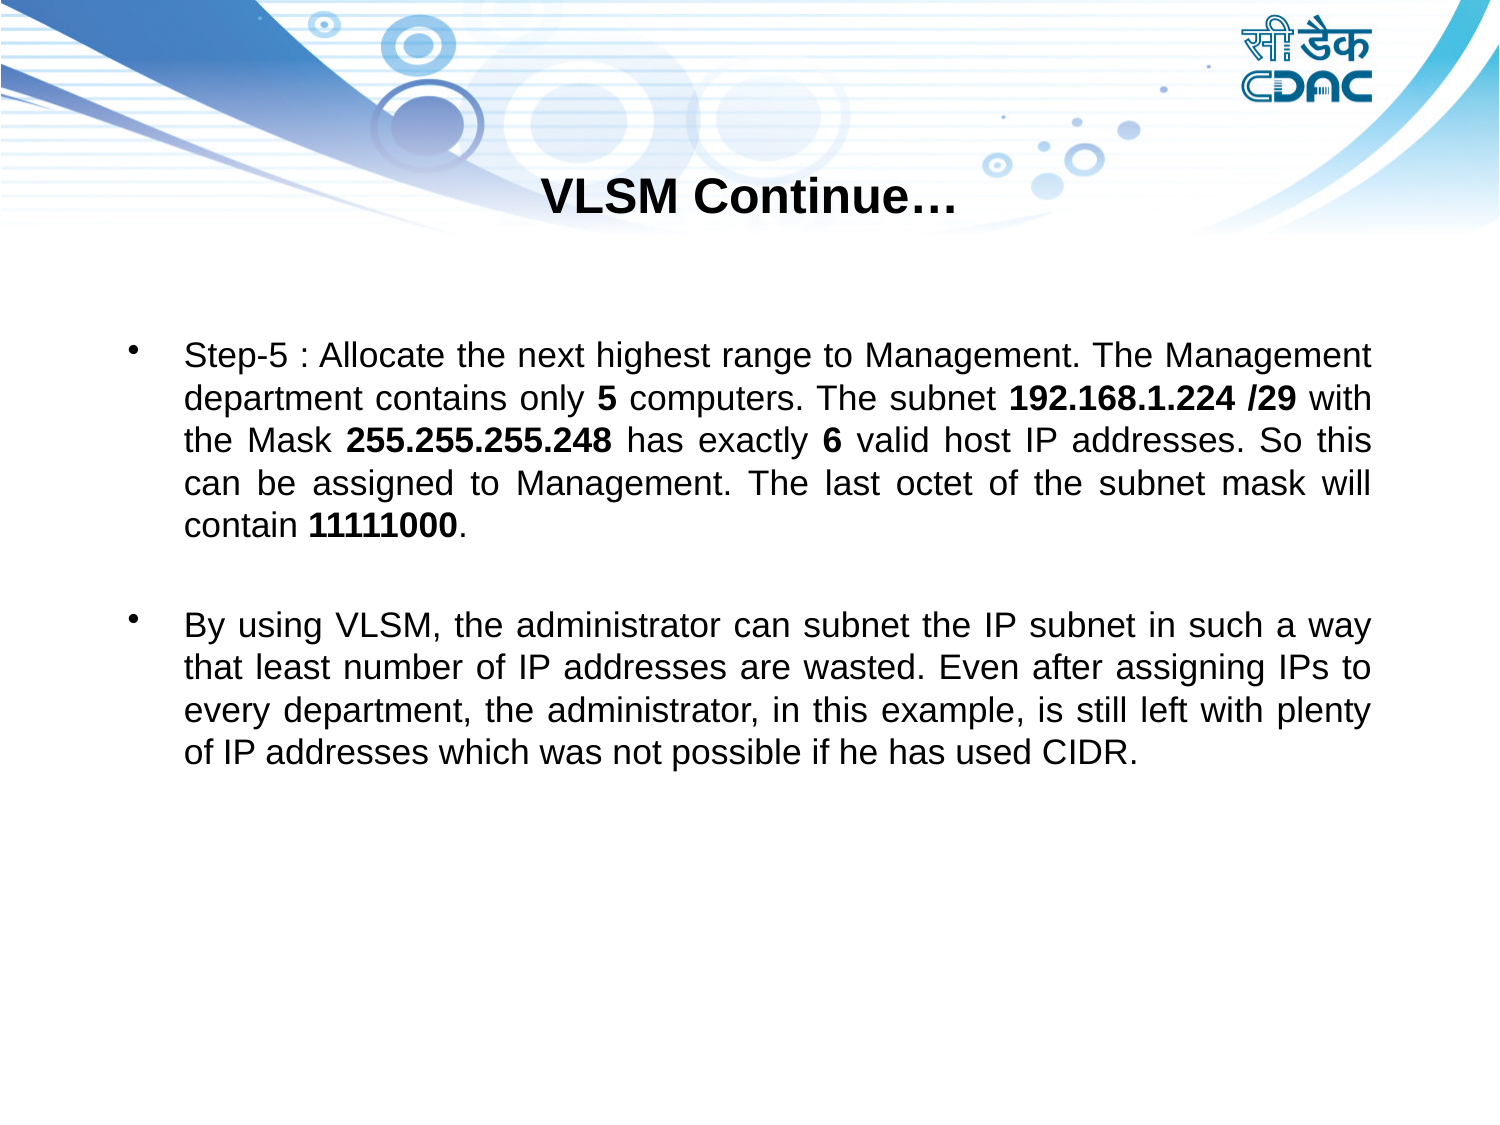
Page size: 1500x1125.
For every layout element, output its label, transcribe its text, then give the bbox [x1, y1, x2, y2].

picture [1, 0, 1499, 335]
title VLSM Continue… [112, 99, 1388, 288]
list Step-5 : Allocate the next highest range to Management. The Management department contains only 5 computers. The subnet 192.168.1.224 /29 with the Mask 255.255.255.248 has exactly 6 valid host IP addresses. So this can be assigned to Management. The last octet of the subnet mask will contain 11111000. By using VLSM, the administrator can subnet the IP subnet in such a way that least number of IP addresses are wasted. Even after assigning IPs to every department, the administrator, in this example, is still left with plenty of IP addresses which was not possible if he has used CIDR. [112, 324, 1388, 1000]
